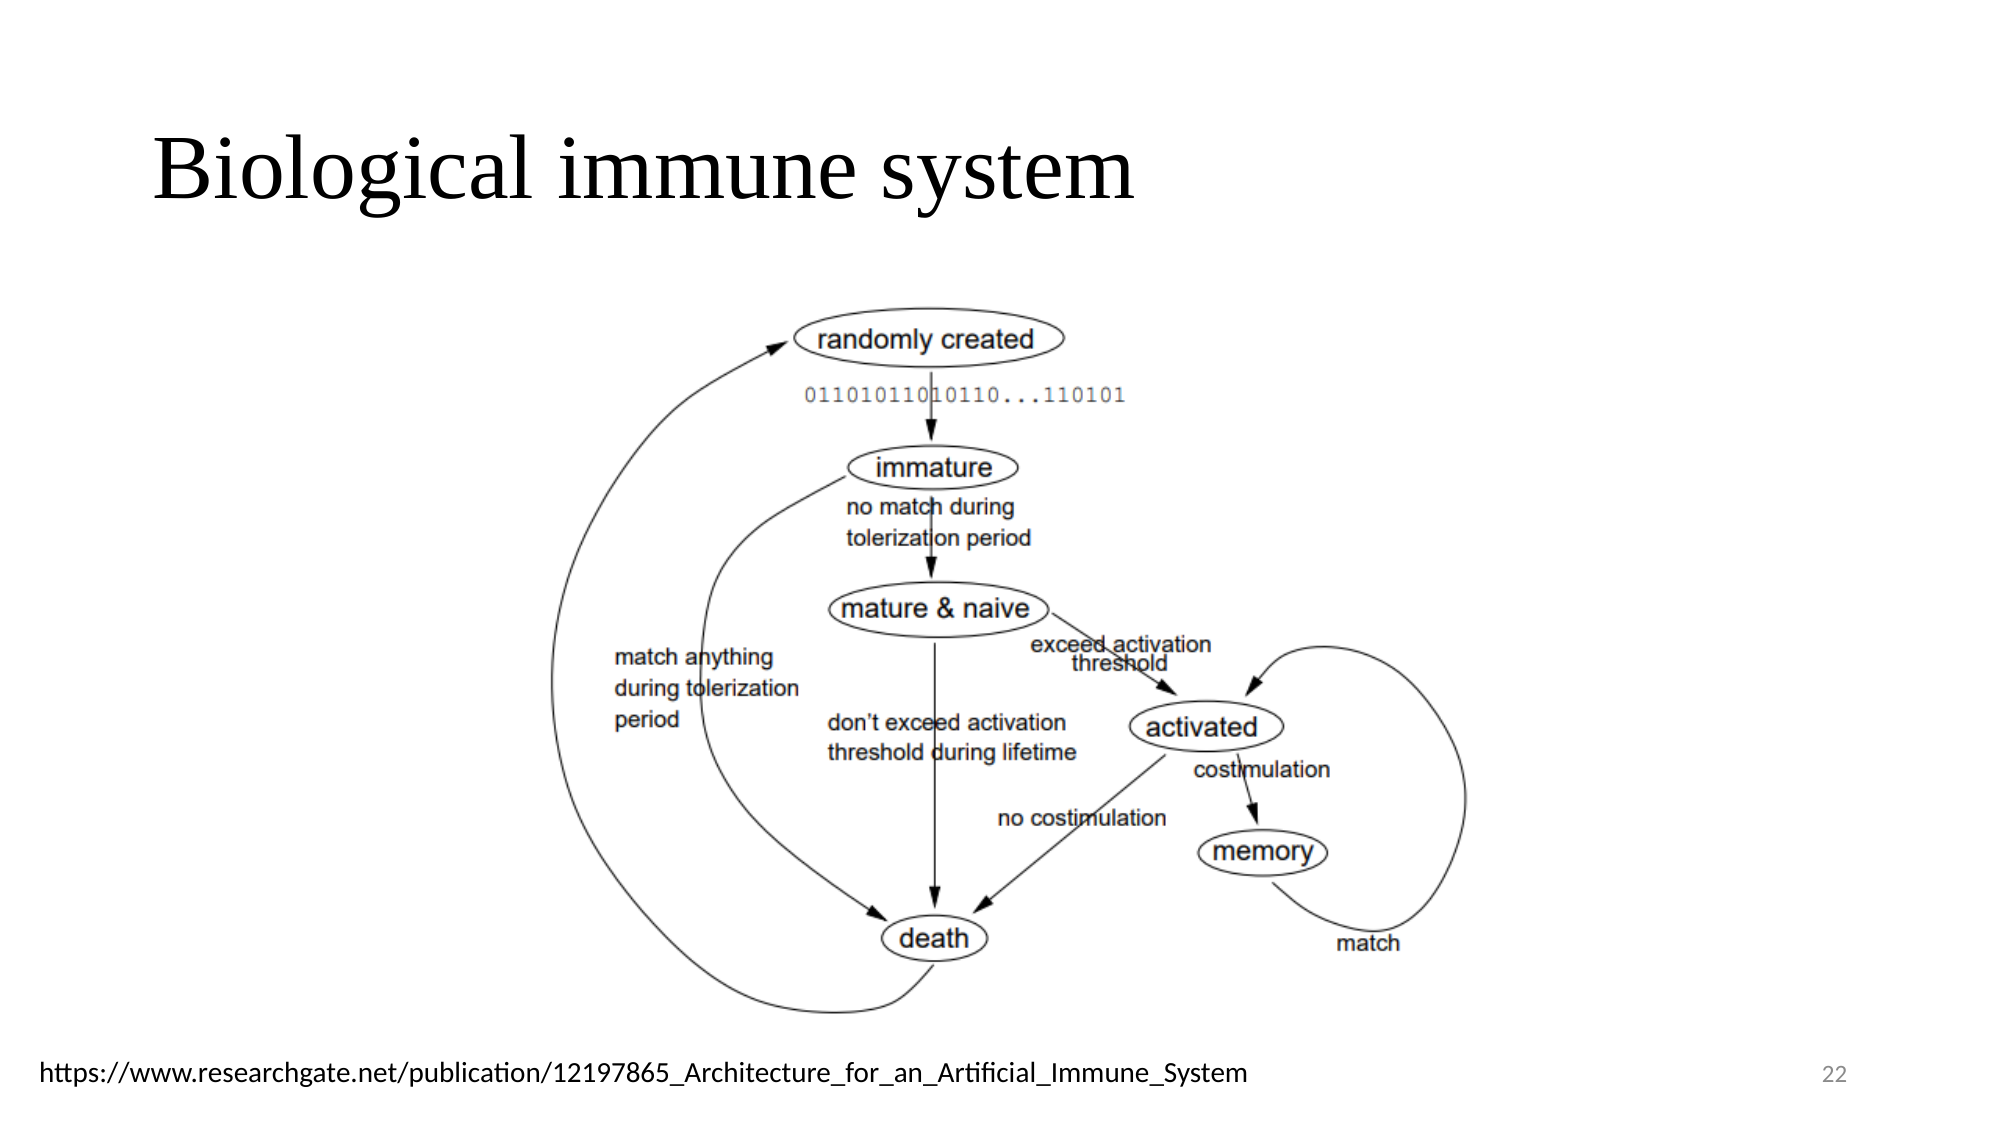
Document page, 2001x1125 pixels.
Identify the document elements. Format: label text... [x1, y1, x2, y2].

slide_number 22 [1412, 1042, 1863, 1103]
title Biological immune system [137, 59, 1863, 278]
text_box https://www.researchgate.net/publication/12197865_Architecture_for_an_Artificial_Immune_System [24, 1046, 1269, 1097]
picture [470, 277, 1530, 1045]
